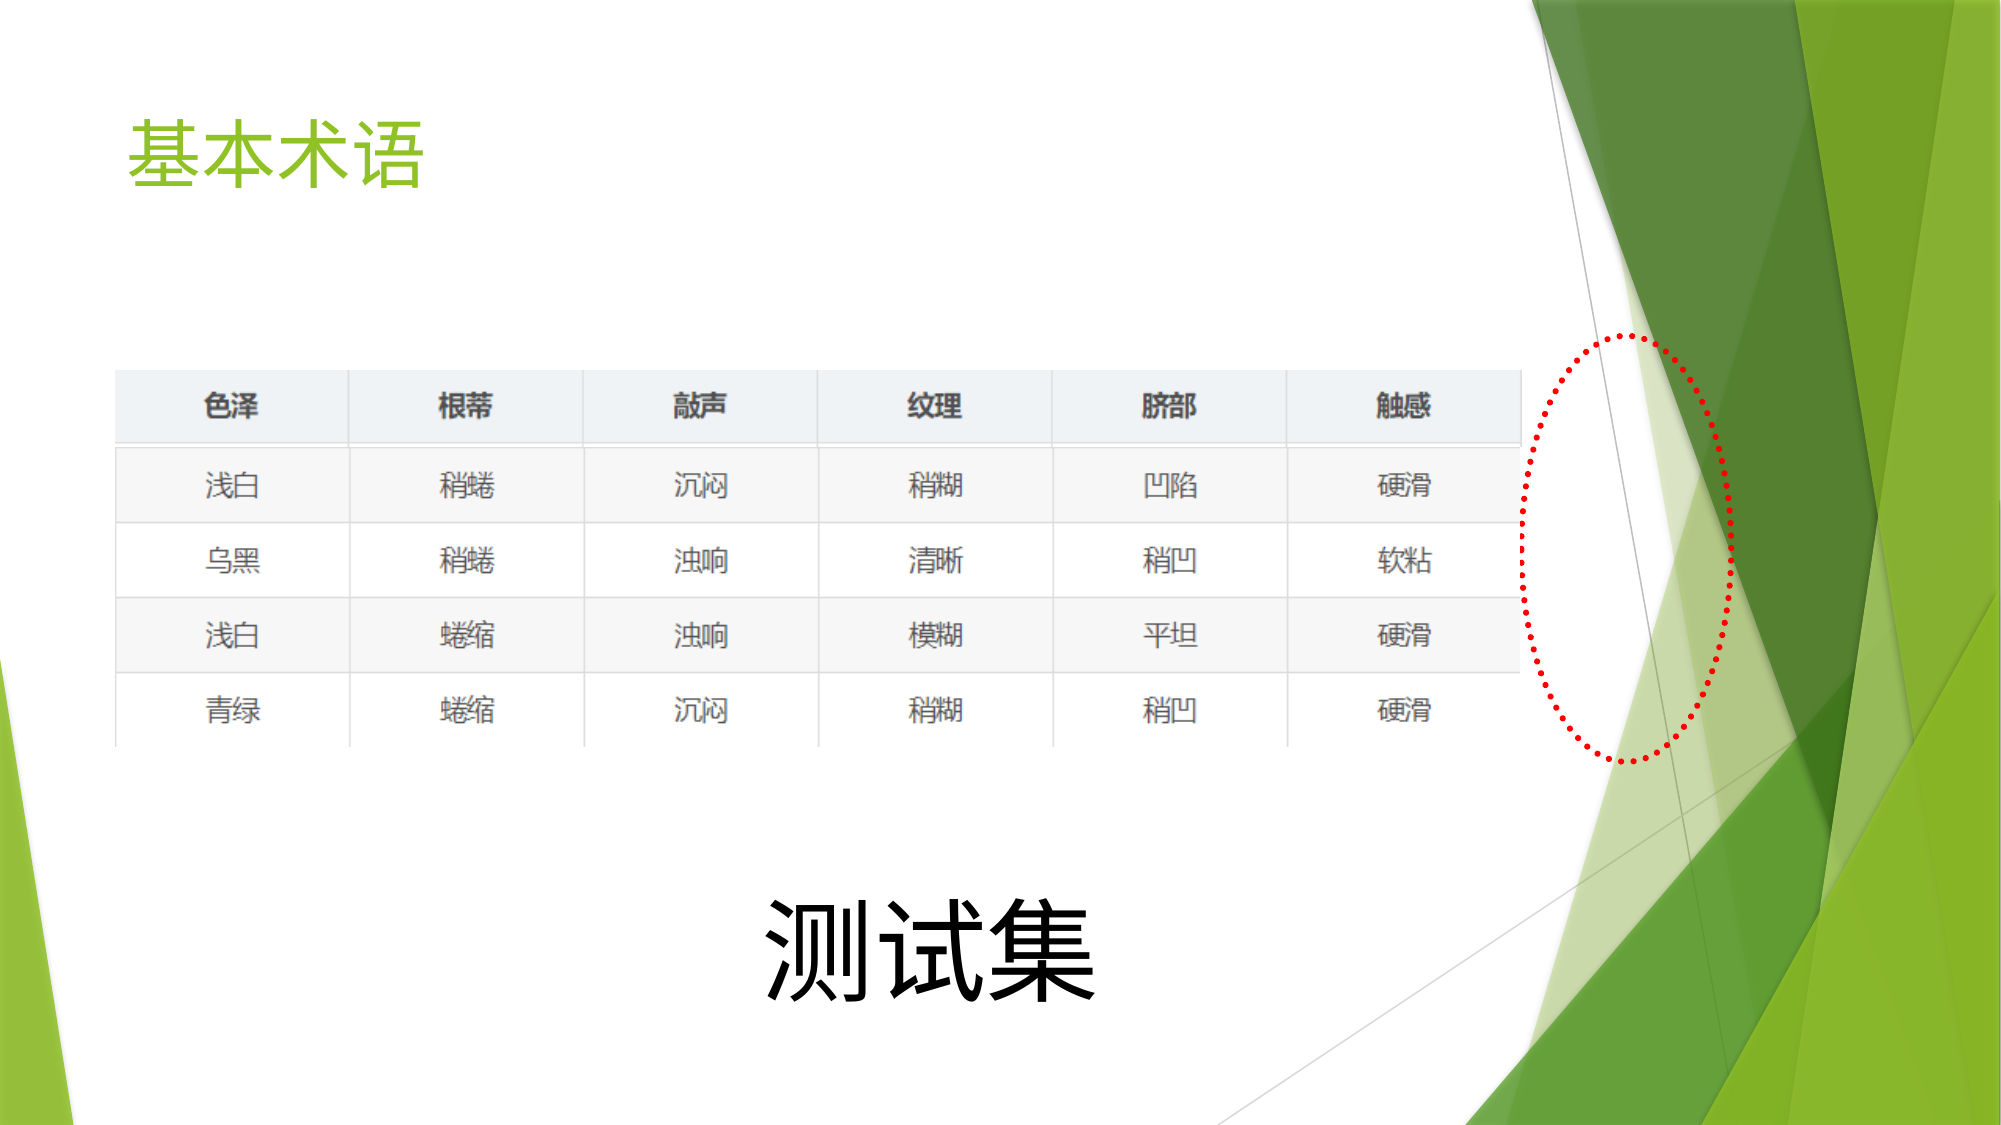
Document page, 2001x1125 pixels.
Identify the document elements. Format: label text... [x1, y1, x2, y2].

title 基本术语 [111, 99, 1522, 317]
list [114, 369, 1522, 446]
text_box 测试集 [746, 873, 1115, 1024]
picture [114, 446, 1521, 748]
text_box [1526, 334, 1733, 764]
